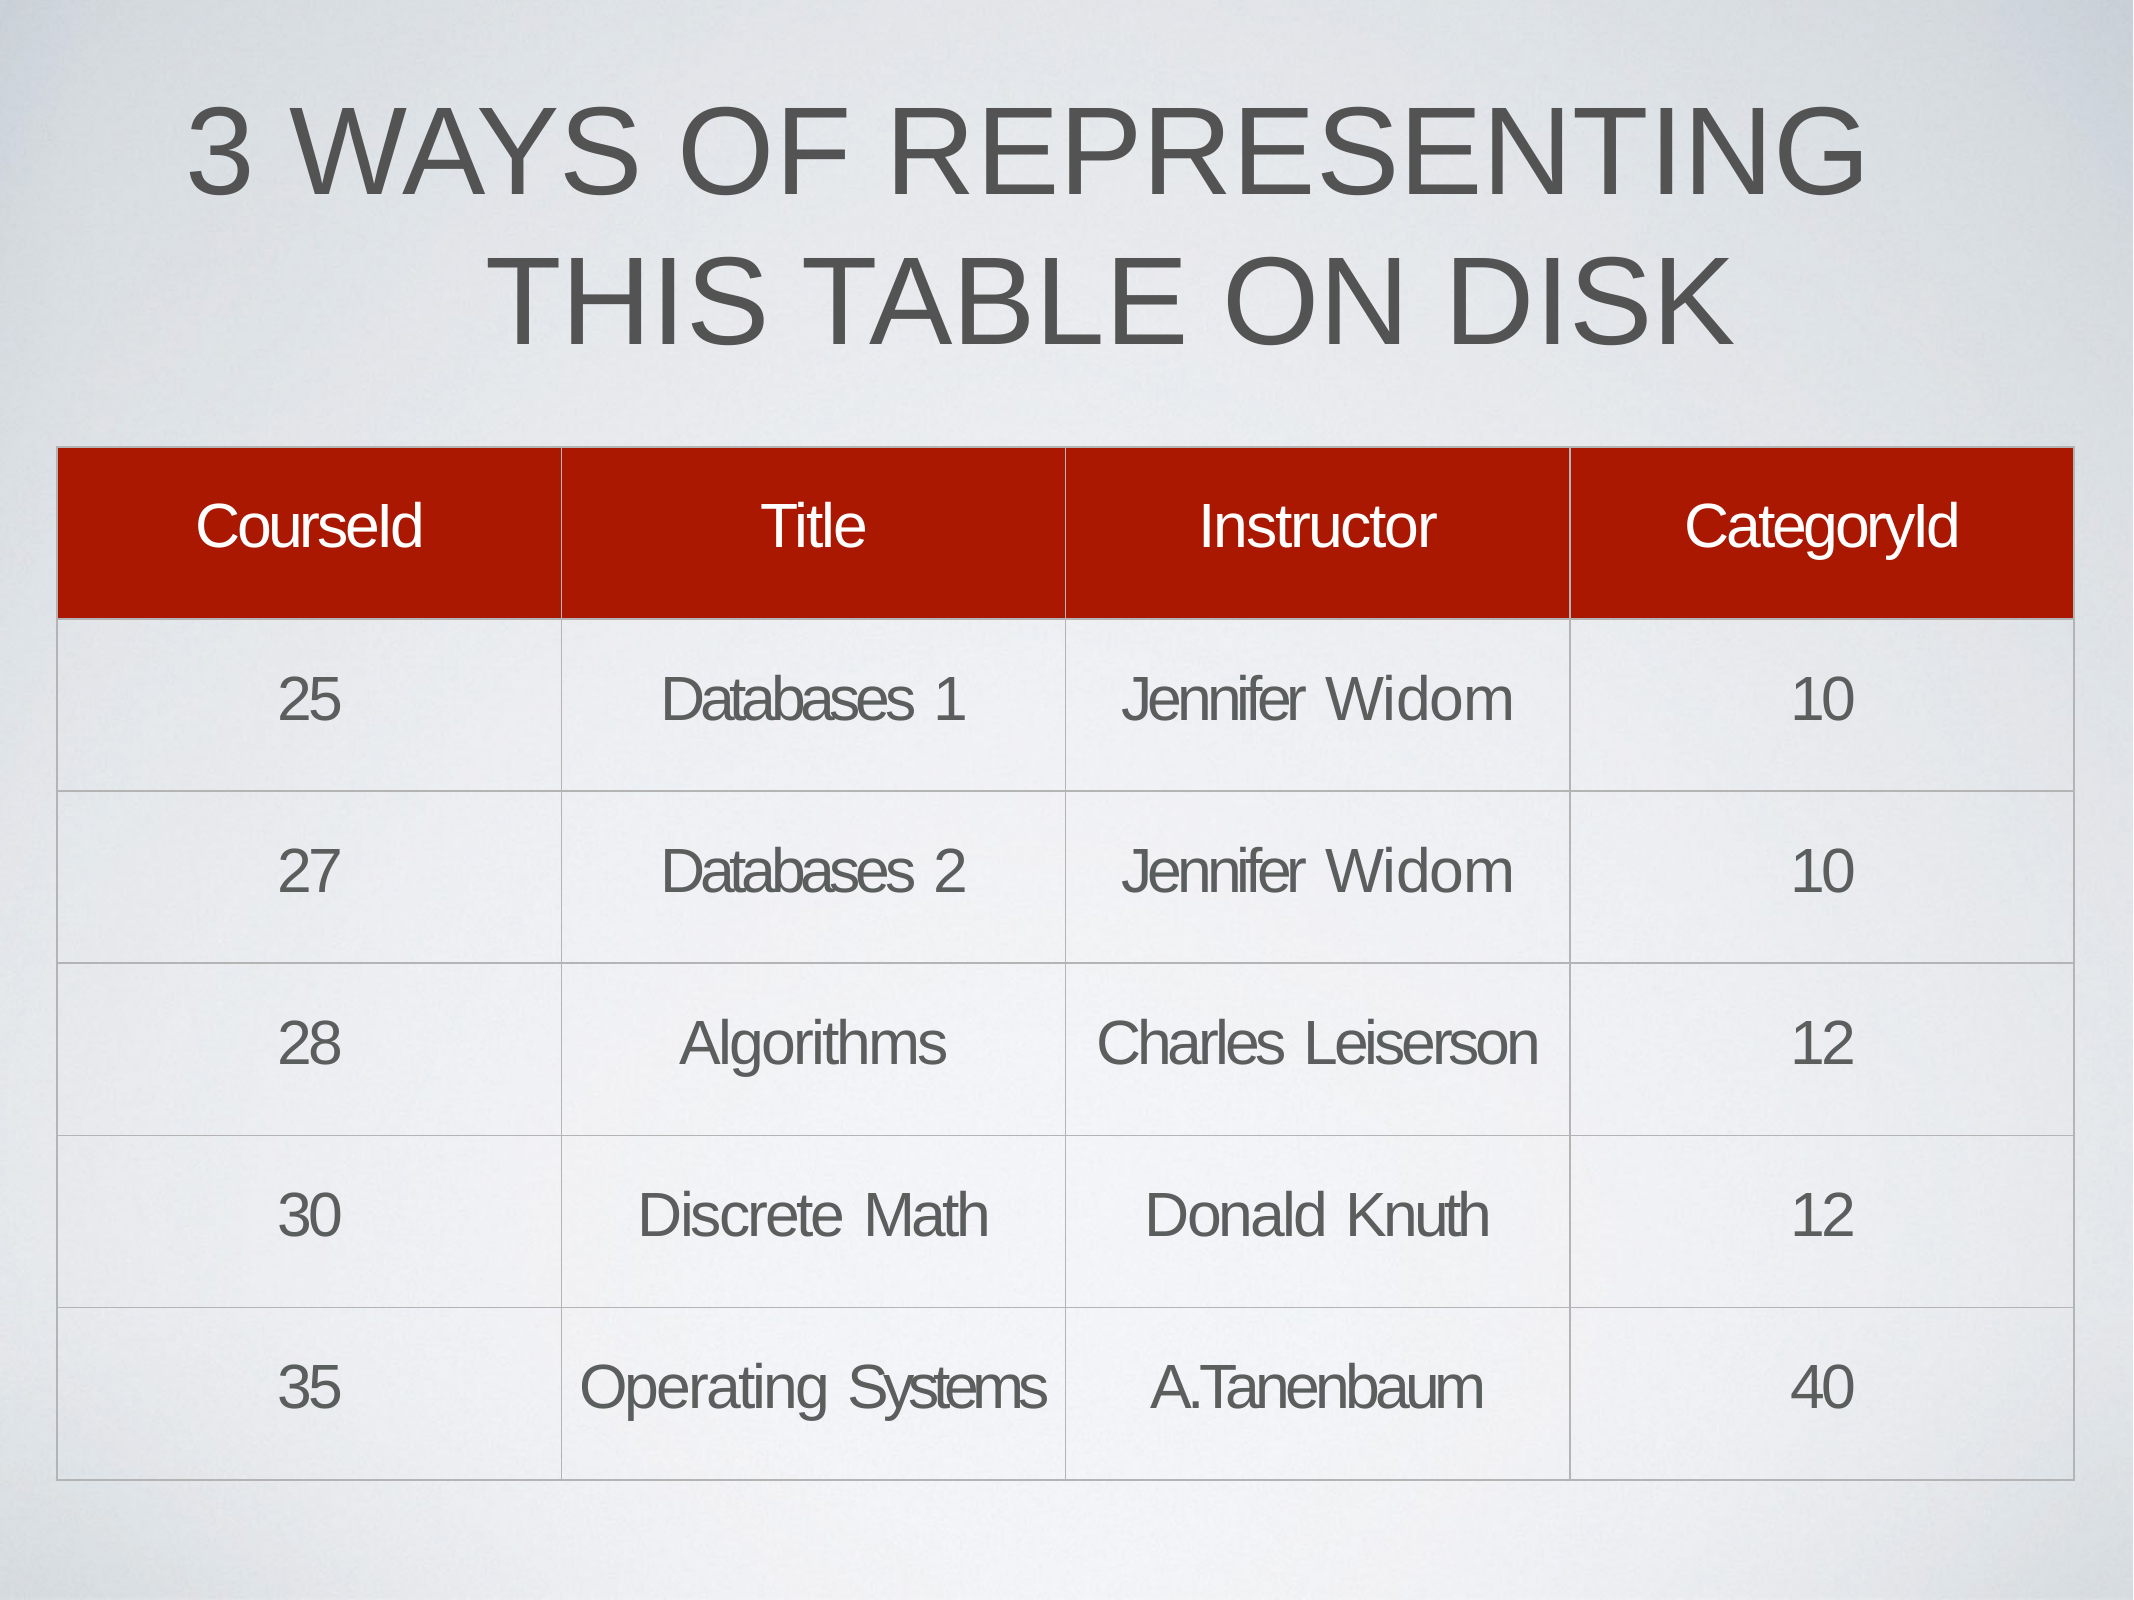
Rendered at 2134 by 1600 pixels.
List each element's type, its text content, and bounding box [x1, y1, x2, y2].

table_cell 10 [1571, 620, 2073, 790]
picture [0, 0, 2134, 1600]
table_cell 28 [58, 964, 561, 1135]
table_cell 35 [58, 1308, 561, 1479]
table_cell Donald Knuth [1066, 1136, 1569, 1307]
table_header CategoryId [1571, 448, 2073, 618]
table_cell Databases 1 [562, 620, 1065, 790]
table_cell Discrete Math [562, 1136, 1065, 1307]
table_cell Jennifer Widom [1066, 792, 1569, 962]
table_cell Charles Leiserson [1066, 964, 1569, 1135]
table_cell 12 [1571, 1136, 2073, 1307]
table_cell 12 [1571, 964, 2073, 1135]
table_header Instructor [1066, 448, 1569, 618]
table_cell 10 [1571, 792, 2073, 962]
title 3 WAYS OF REPRESENTING THIS TABLE ON DISK [185, 53, 1992, 370]
table_cell Algorithms [562, 964, 1065, 1135]
table_cell A.Tanenbaum [1066, 1308, 1569, 1479]
table_cell Jennifer Widom [1066, 620, 1569, 790]
table_cell Operating Systems [562, 1308, 1065, 1479]
table_header Title [562, 448, 1065, 618]
table_header CourseId [58, 448, 561, 618]
table_cell Databases 2 [562, 792, 1065, 962]
table_cell 25 [58, 620, 561, 790]
table_cell 27 [58, 792, 561, 962]
table_cell 30 [58, 1136, 561, 1307]
table_cell 40 [1571, 1308, 2073, 1479]
